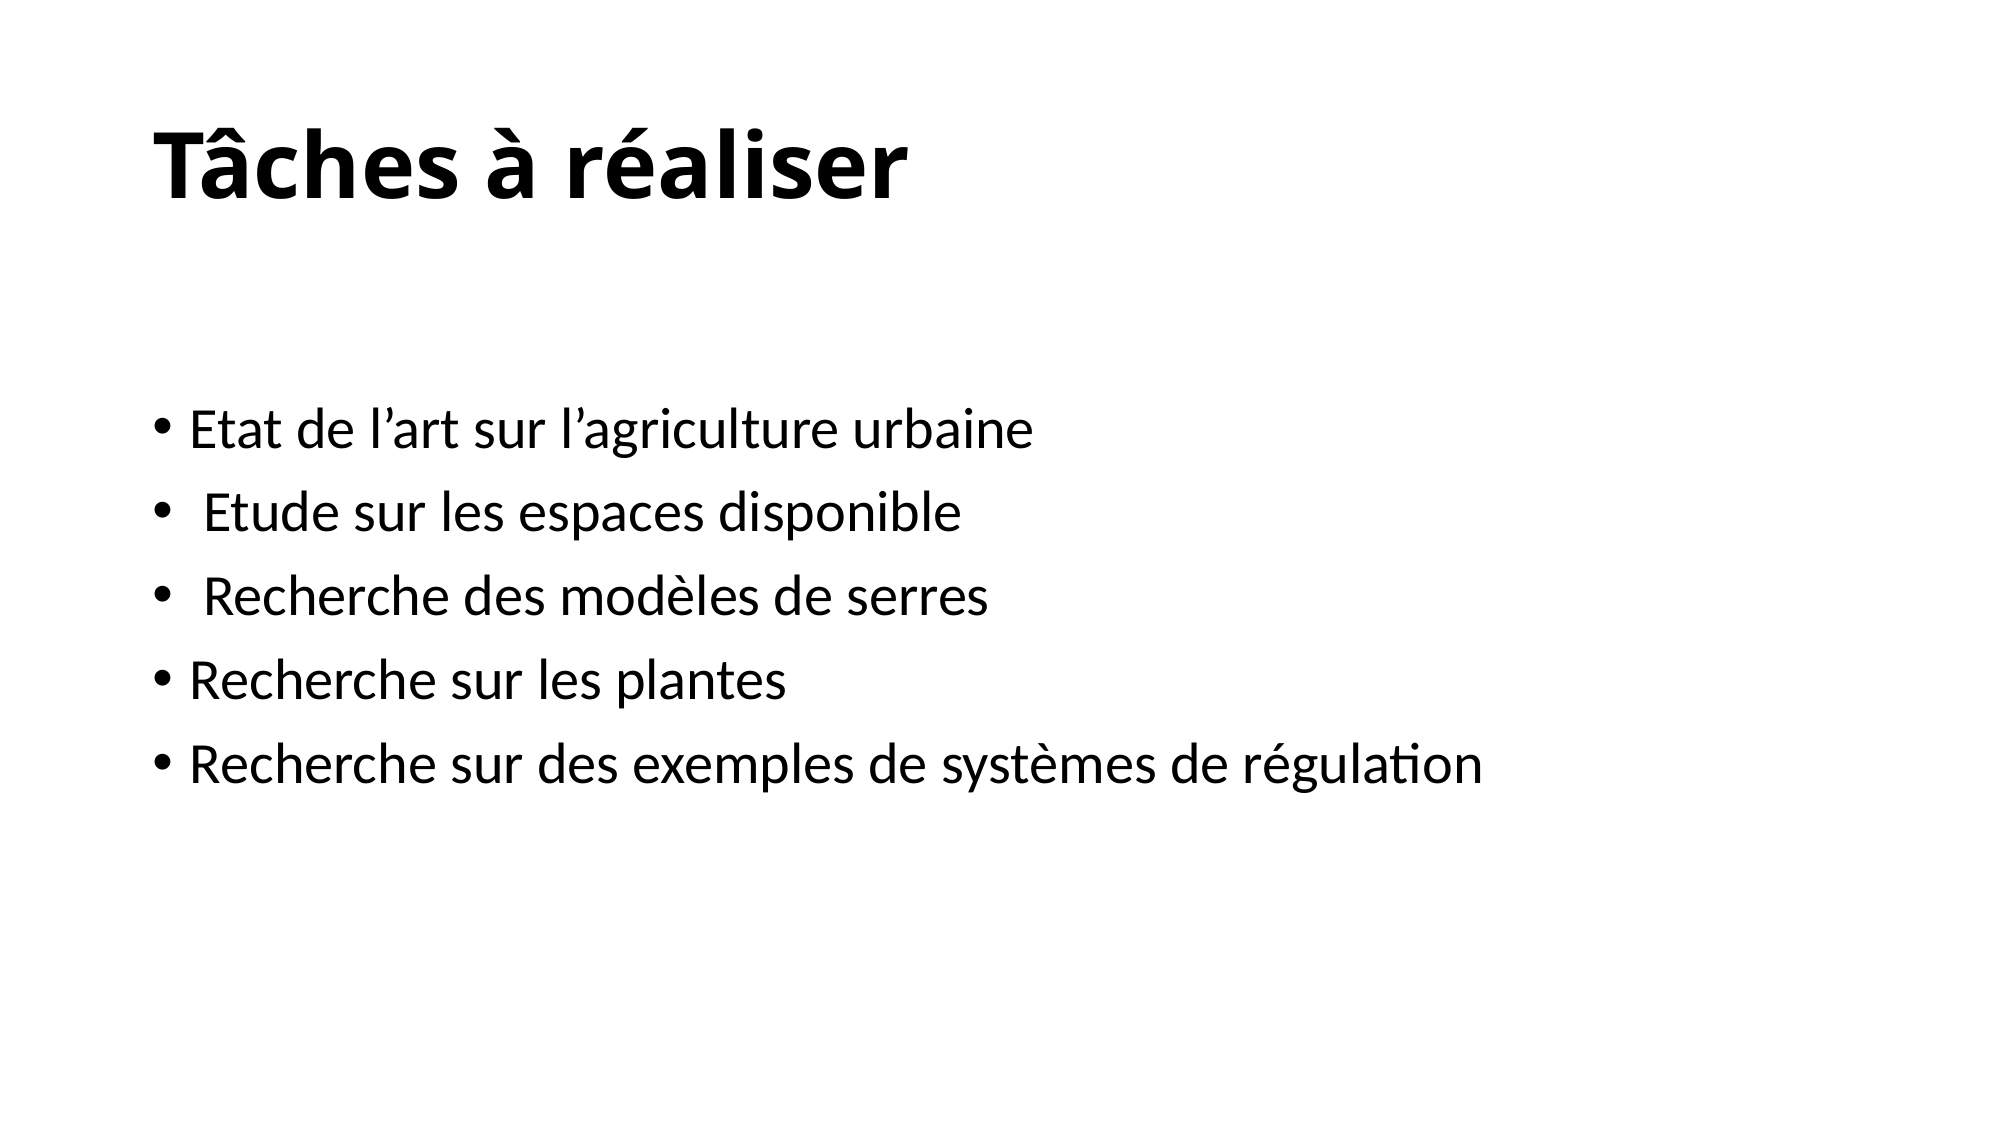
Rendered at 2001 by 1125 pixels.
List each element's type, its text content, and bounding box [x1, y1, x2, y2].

title Tâches à réaliser [137, 59, 1863, 278]
list Etat de l’art sur l’agriculture urbaine Etude sur les espaces disponible Recherche des modèles de serres Recherche sur les plantes Recherche sur des exemples de systèmes de régulation [137, 299, 1863, 1014]
